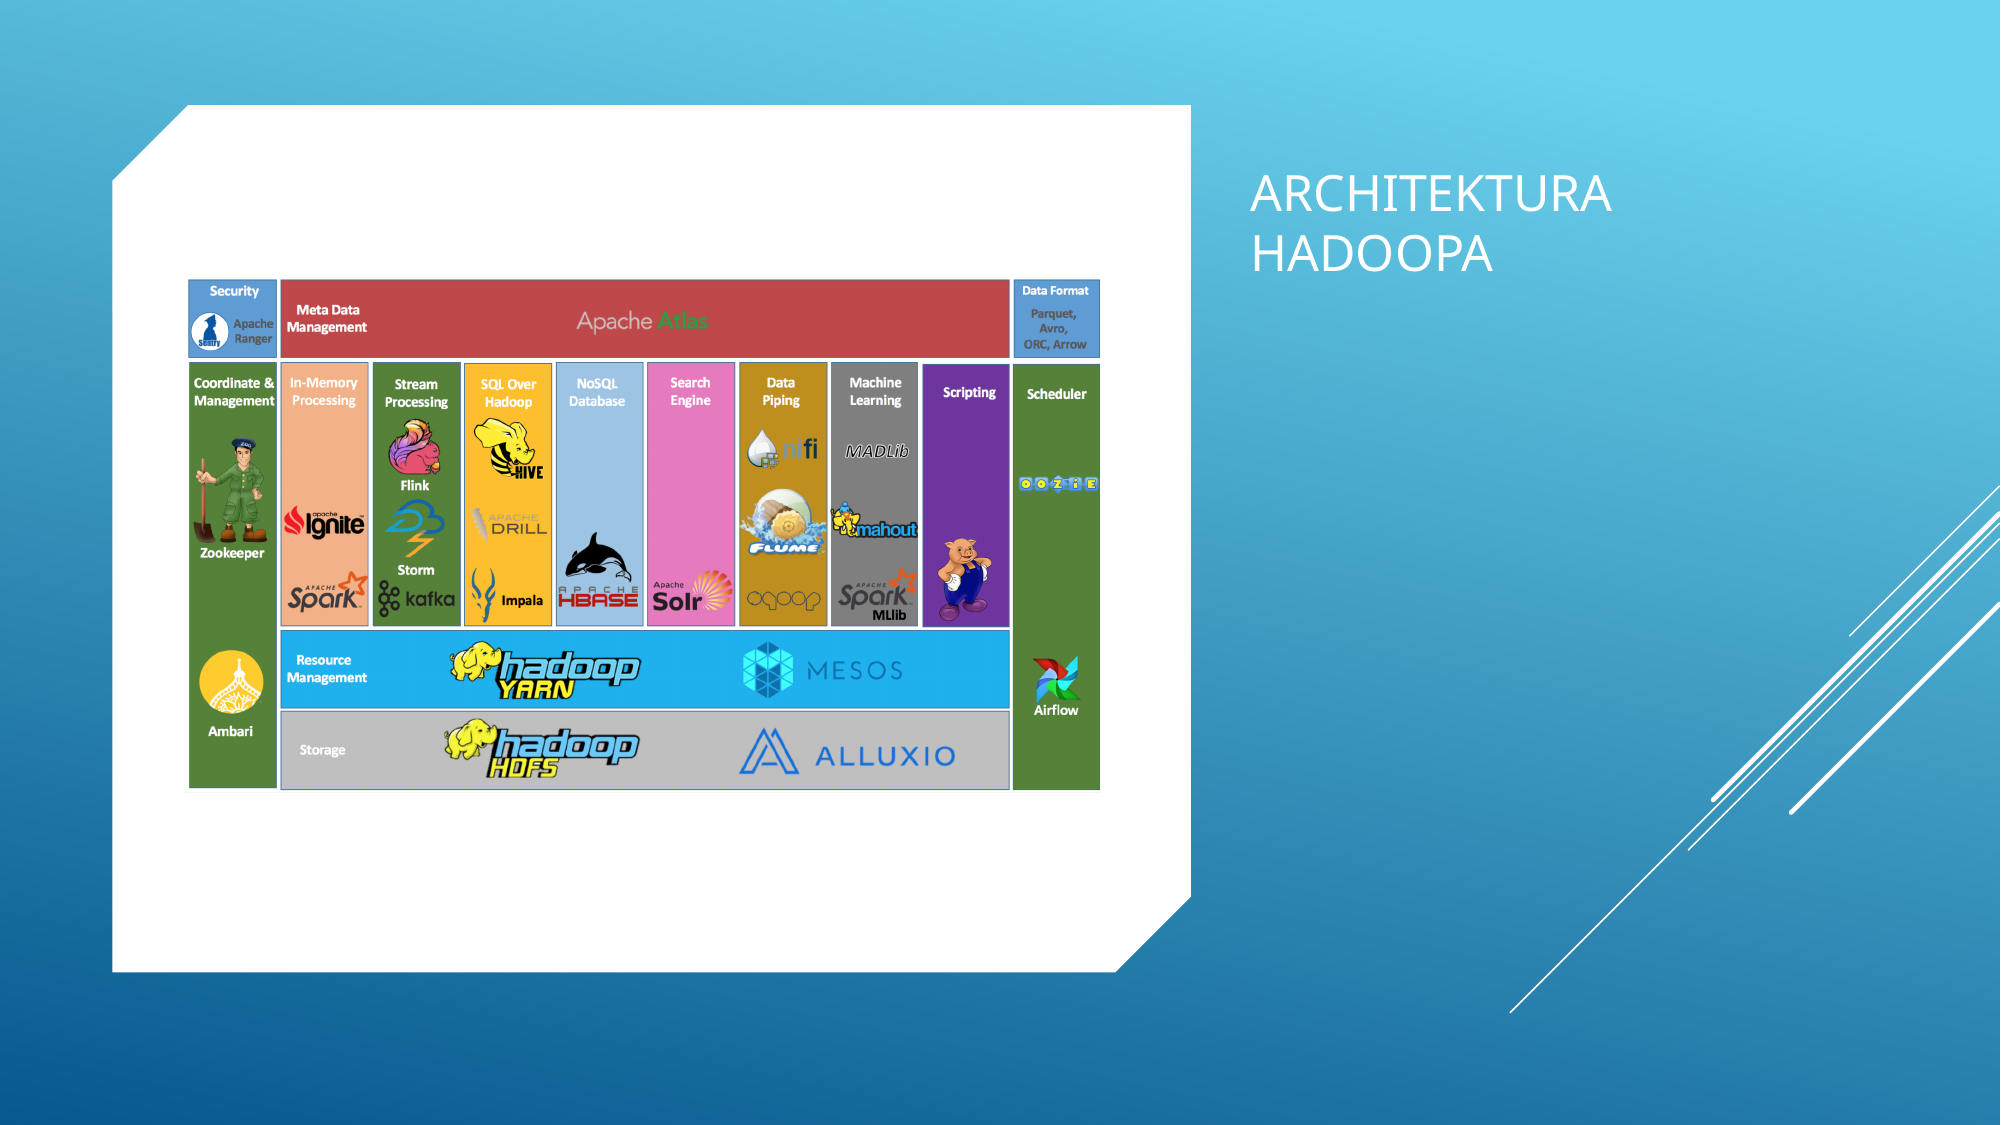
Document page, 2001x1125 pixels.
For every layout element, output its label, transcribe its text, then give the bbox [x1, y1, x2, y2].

title Architektura Hadoopa [1235, 101, 1791, 290]
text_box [1510, 485, 2000, 1013]
picture [180, 273, 1107, 798]
text_box [110, 103, 1193, 974]
text_box [0, 0, 2000, 1125]
